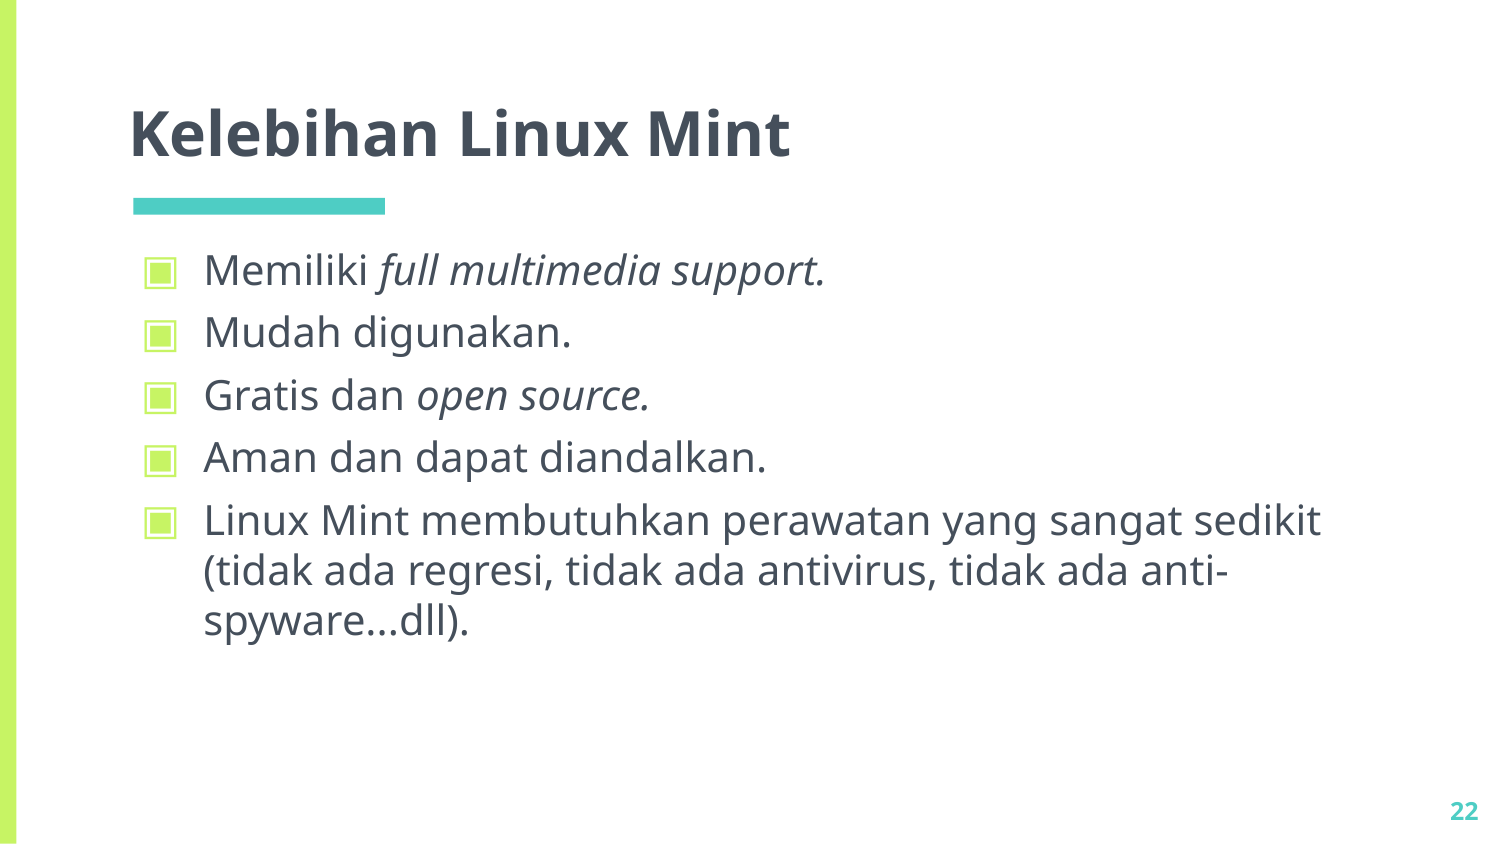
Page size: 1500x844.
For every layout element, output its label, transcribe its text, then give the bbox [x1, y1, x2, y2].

title Kelebihan Linux Mint [113, 24, 1387, 184]
slide_number 22 [1403, 780, 1494, 832]
list Memiliki full multimedia support. Mudah digunakan. Gratis dan open source. Aman dan dapat diandalkan. Linux Mint membutuhkan perawatan yang sangat sedikit (tidak ada regresi, tidak ada antivirus, tidak ada anti-spyware...dll). [113, 228, 1387, 699]
